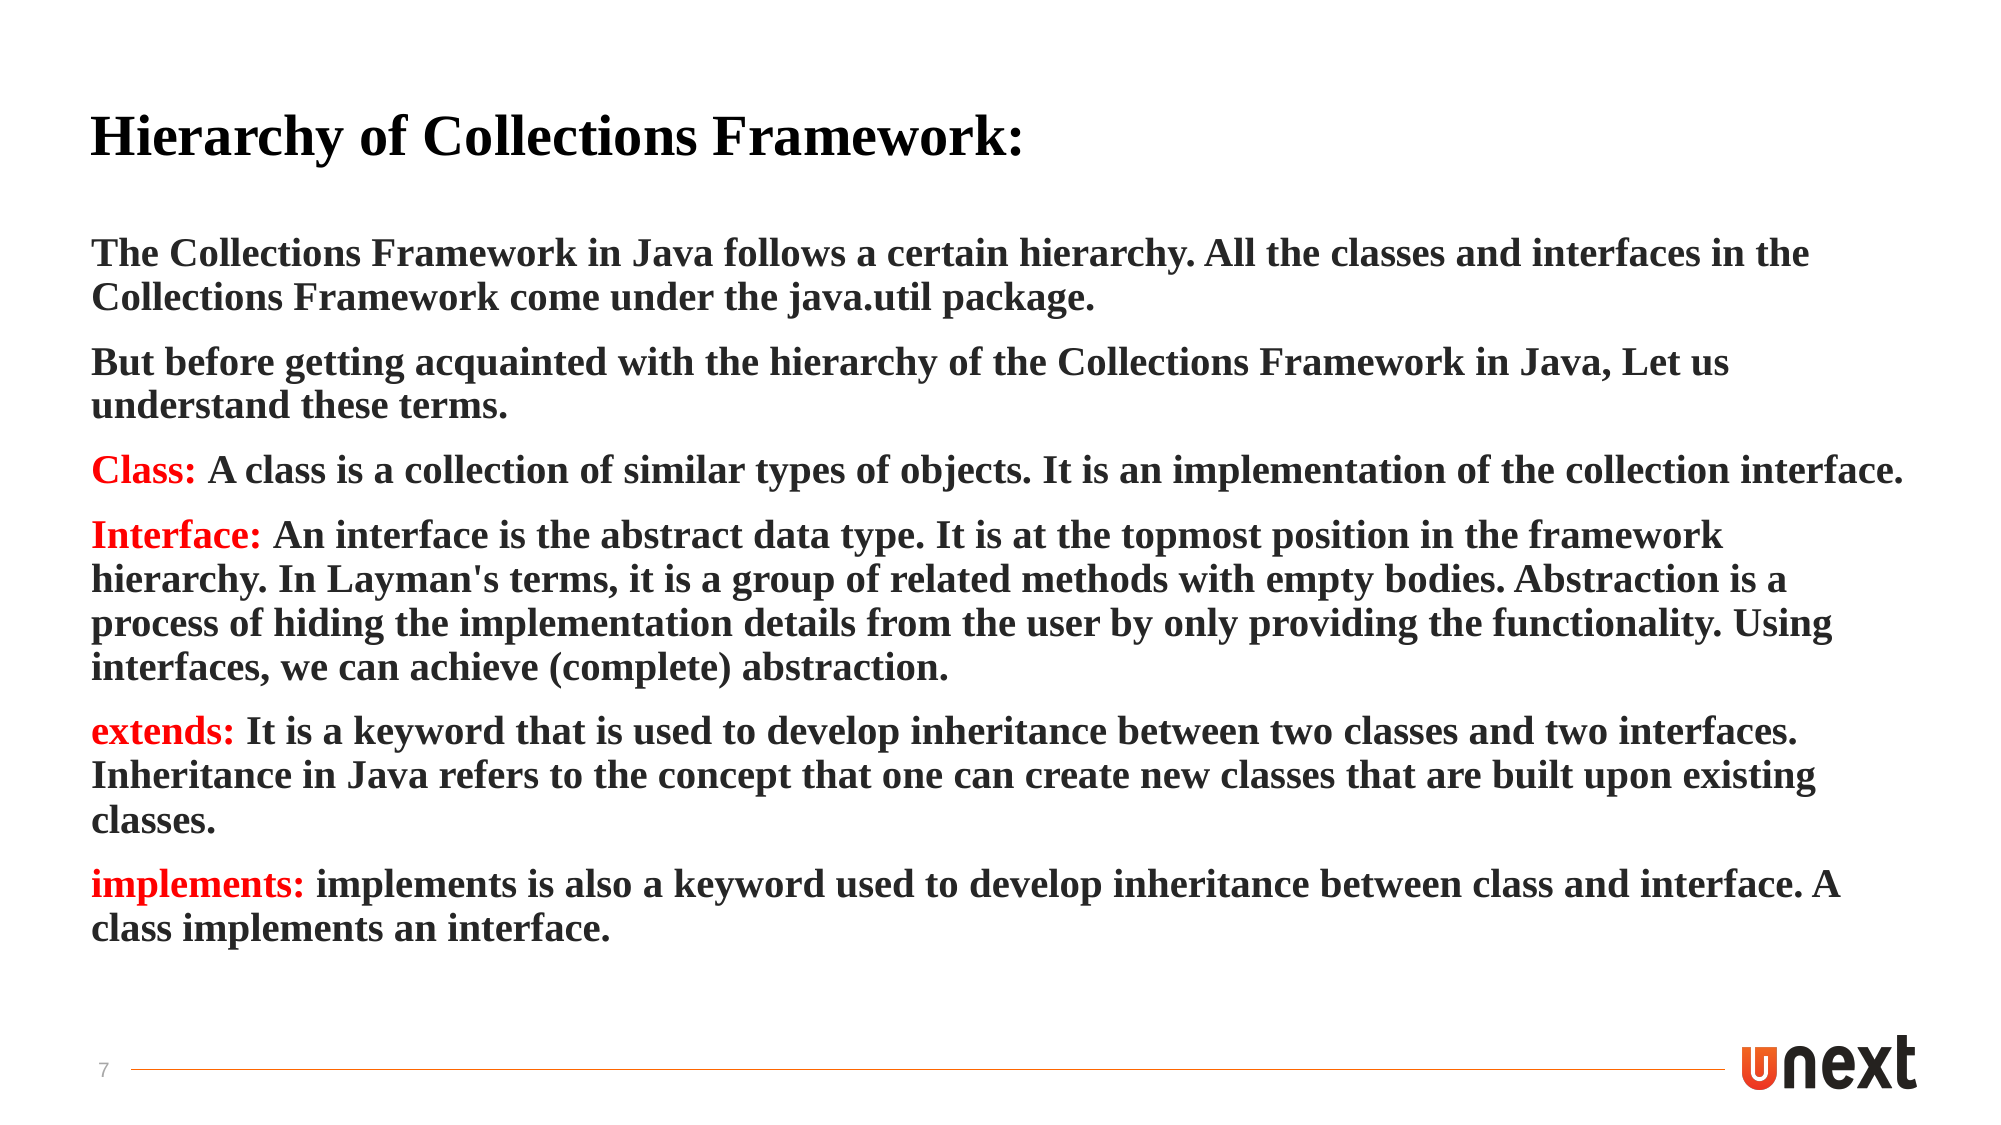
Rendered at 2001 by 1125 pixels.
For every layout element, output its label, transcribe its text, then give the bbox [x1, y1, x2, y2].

slide_number 7 [48, 1047, 110, 1091]
title Hierarchy of Collections Framework: [76, 78, 1924, 196]
list The Collections Framework in Java follows a certain hierarchy. All the classes and interfaces in the Collections Framework come under the java.util package. But before getting acquainted with the hierarchy of the Collections Framework in Java, Let us understand these terms. Class: A class is a collection of similar types of objects. It is an implementation of the collection interface. Interface: An interface is the abstract data type. It is at the topmost position in the framework hierarchy. In Layman's terms, it is a group of related methods with empty bodies. Abstraction is a process of hiding the implementation details from the user by only providing the functionality. Using interfaces, we can achieve (complete) abstraction. extends: It is a keyword that is used to develop inheritance between two classes and two interfaces. Inheritance in Java refers to the concept that one can create new classes that are built upon existing classes. implements: implements is also a keyword used to develop inheritance between class and interface. A class implements an interface. [76, 223, 1924, 989]
picture [1742, 1035, 1917, 1090]
